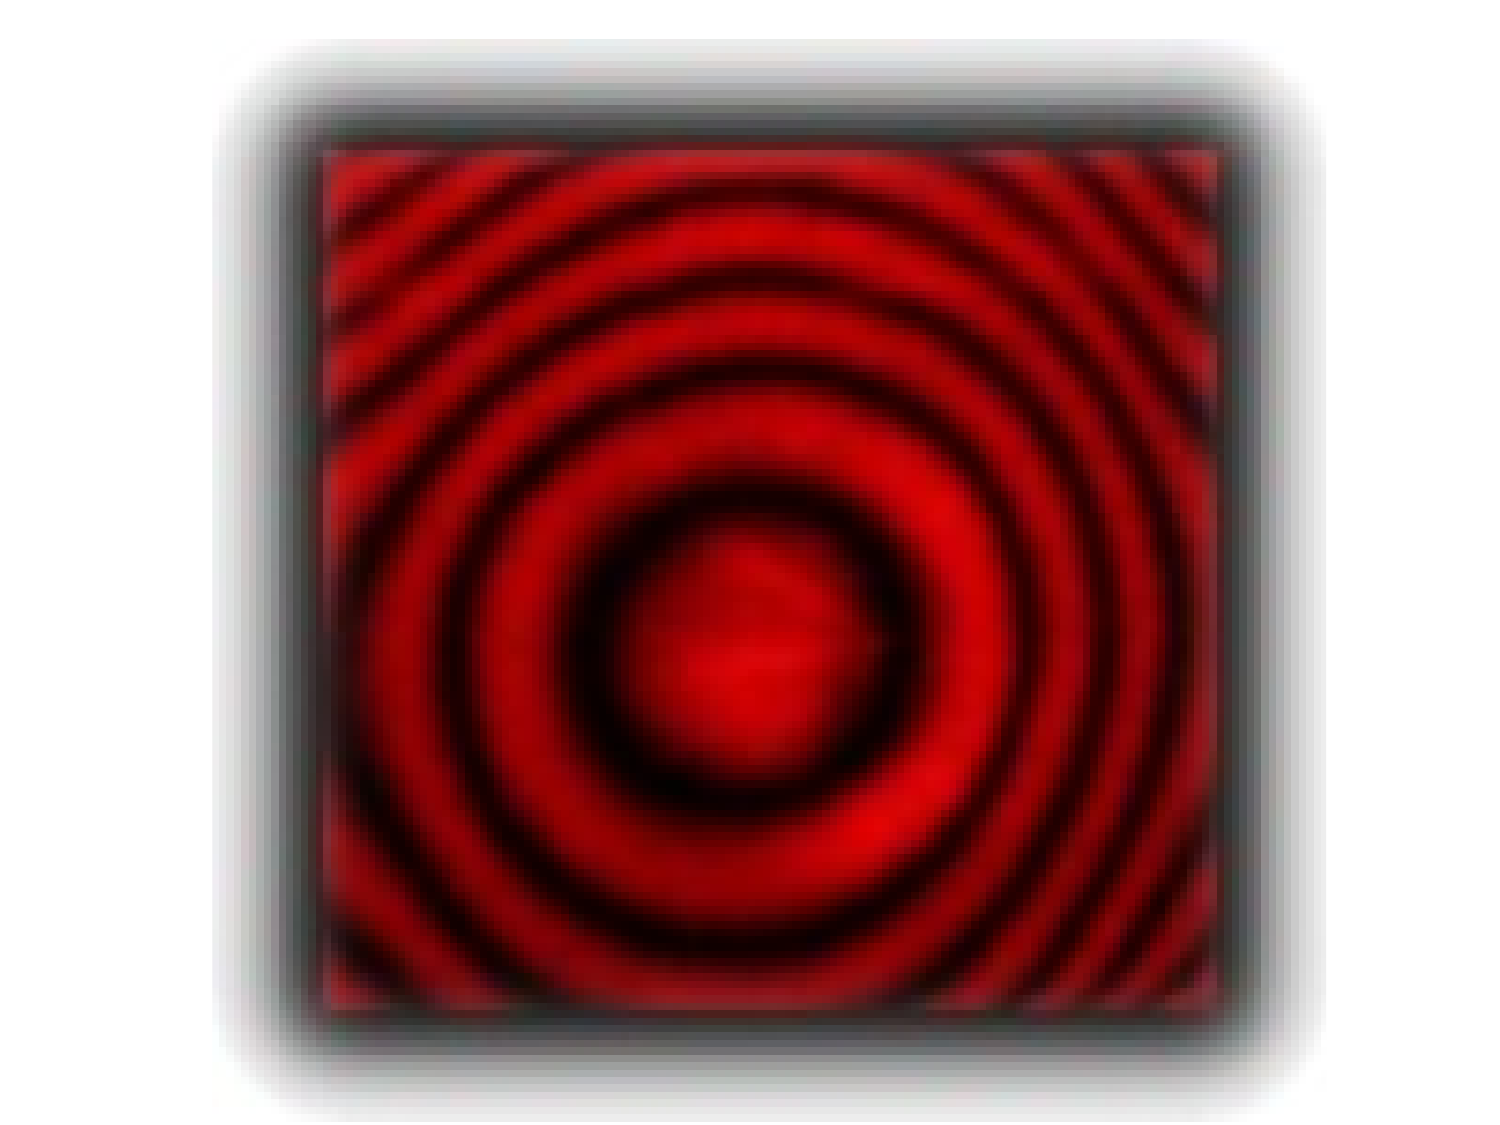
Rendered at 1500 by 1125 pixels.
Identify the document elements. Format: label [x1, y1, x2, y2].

picture [212, 39, 1327, 1125]
